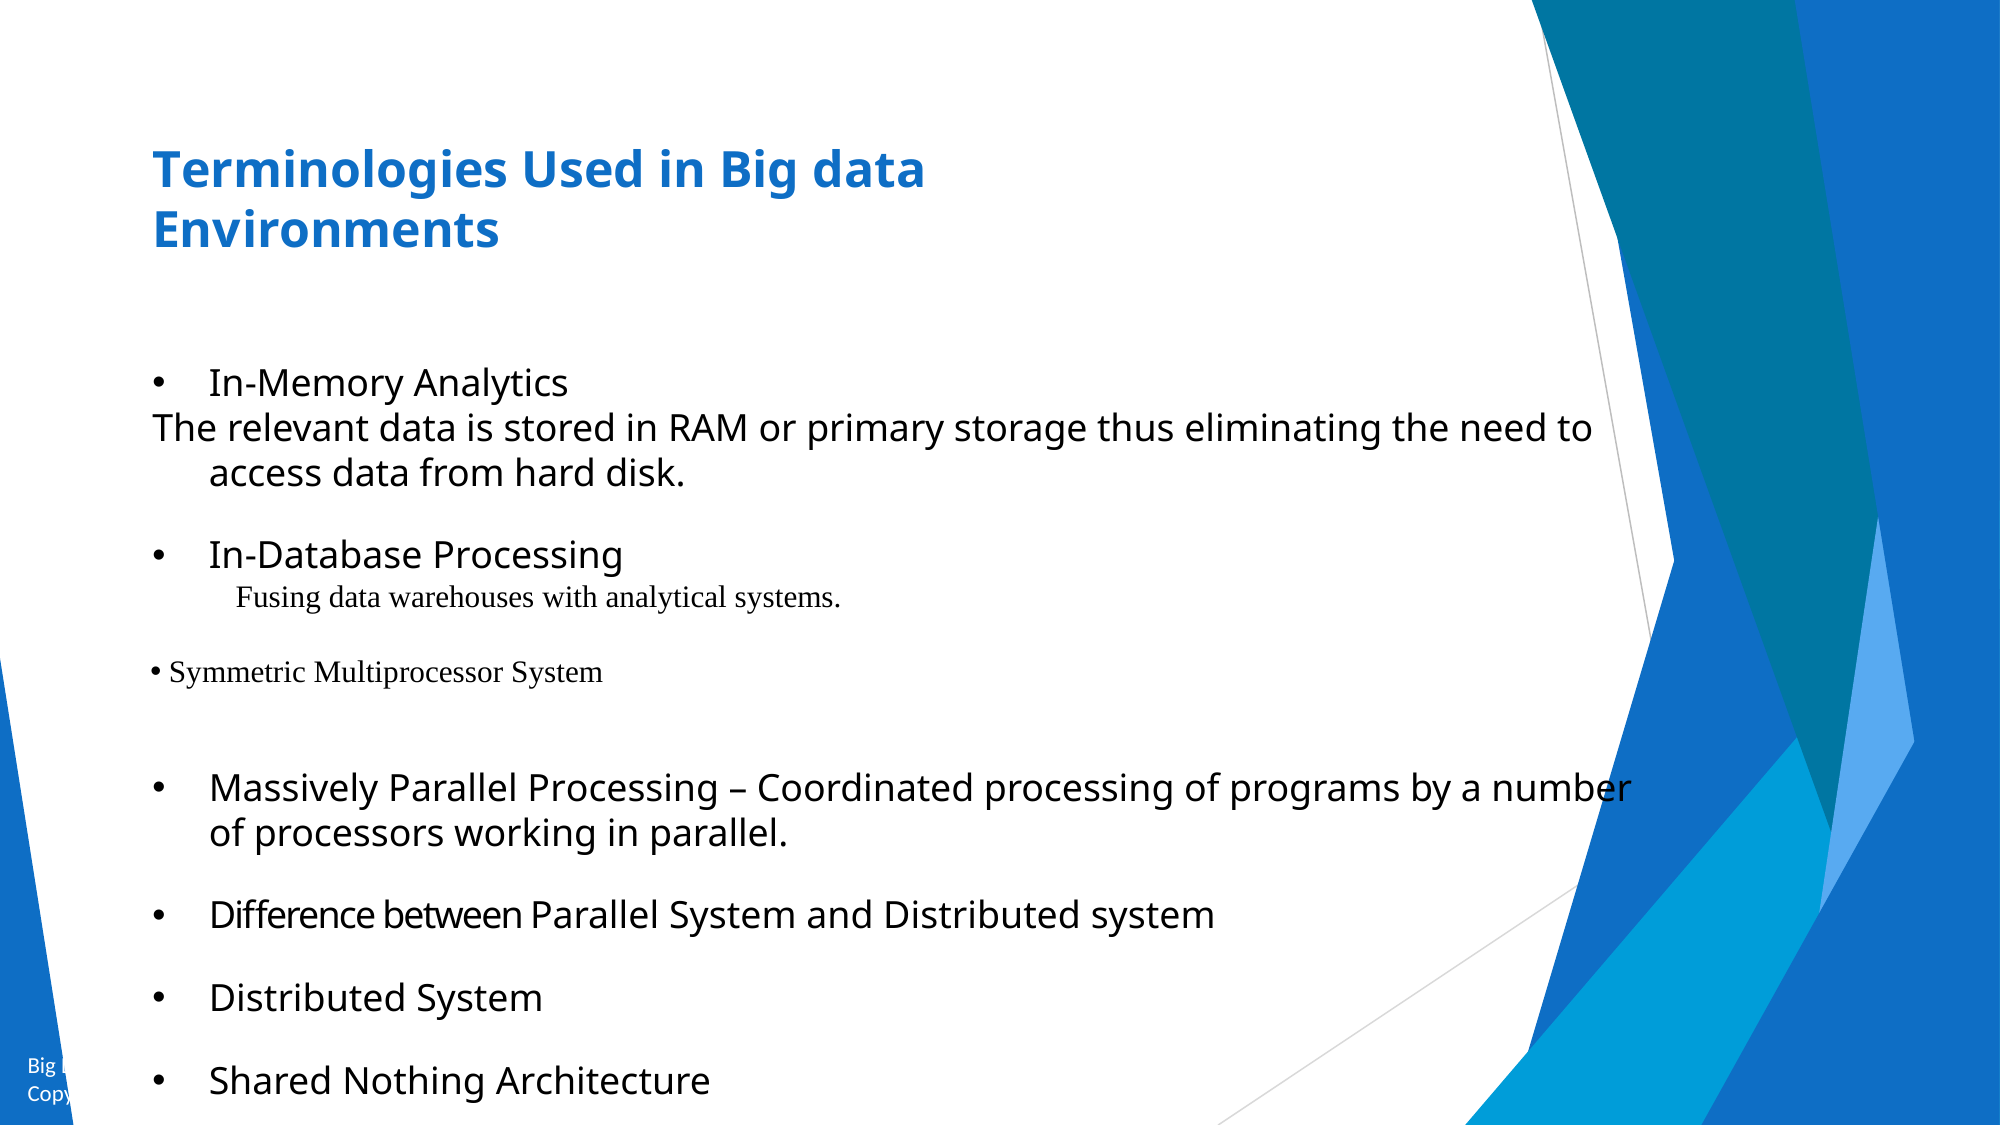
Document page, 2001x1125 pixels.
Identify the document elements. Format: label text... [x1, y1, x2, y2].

title Terminologies Used in Big data Environments [150, 137, 1205, 326]
footer Big Data and Analytics by Seema Acharya and Subhashini Chellappan Copyright 2015, WILEY INDIA PVT. LTD. [25, 1054, 667, 1125]
text_box In-Memory Analytics The relevant data is stored in RAM or primary storage thus eliminating the need to access data from hard disk. In-Database Processing Fusing data warehouses with analytical systems. Symmetric Multiprocessor System Massively Parallel Processing – Coordinated processing of programs by a number of processors working in parallel. Difference between Parallel System and Distributed system Distributed System Shared Nothing Architecture [150, 358, 1675, 1102]
